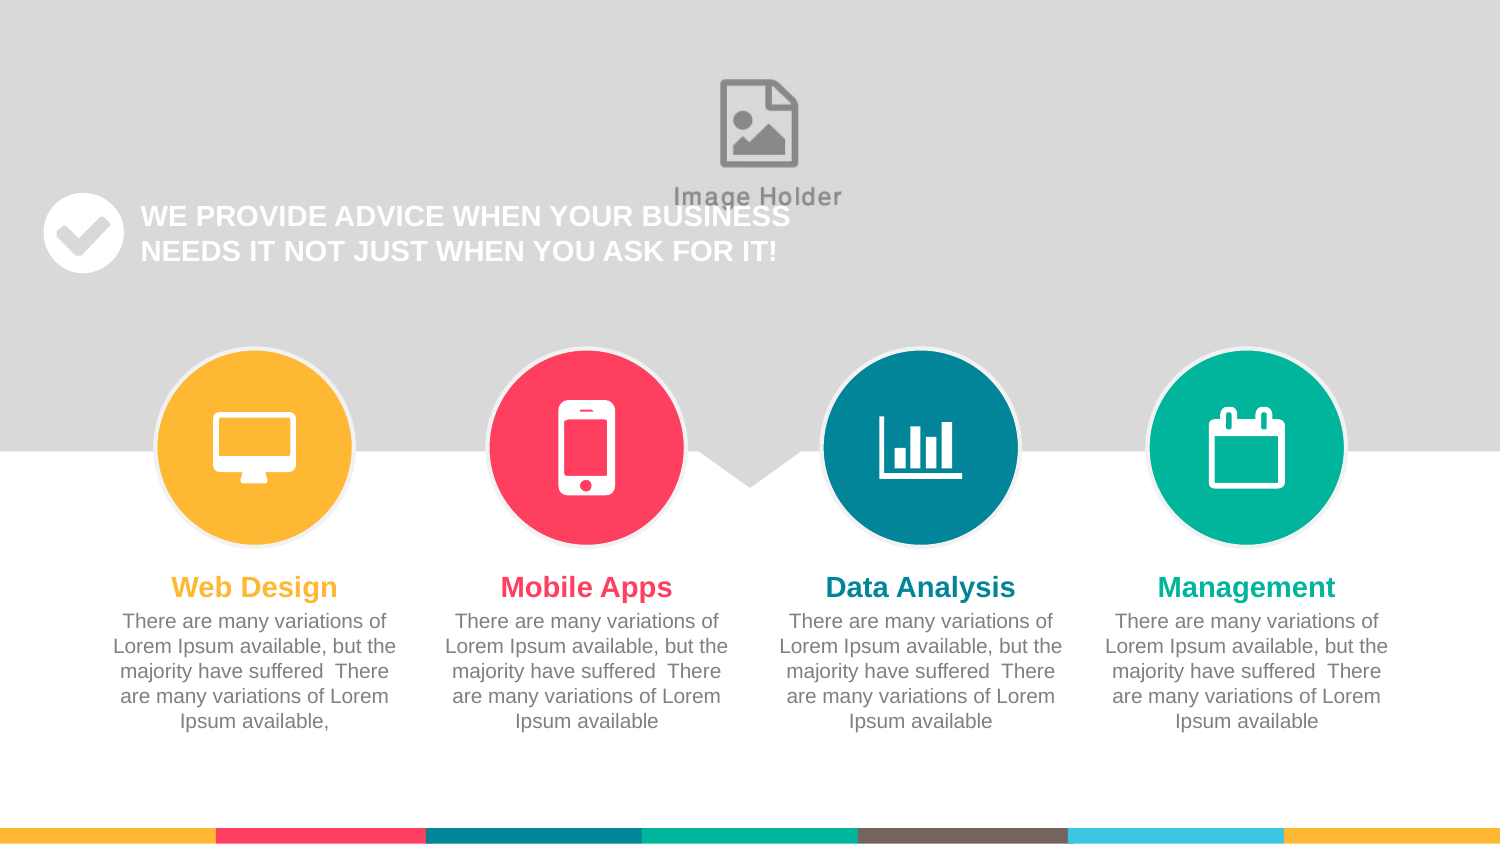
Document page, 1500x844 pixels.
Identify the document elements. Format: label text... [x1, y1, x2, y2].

text_box [153, 346, 356, 549]
text_box [819, 346, 1023, 549]
text_box WE PROVIDE ADVICE WHEN YOUR BUSINESS NEEDS IT NOT JUST WHEN YOU ASK FOR IT! [125, 190, 834, 275]
text_box [43, 192, 124, 274]
text_box Management There are many variations of Lorem Ipsum available, but the majority have suffered There are many variations of Lorem Ipsum available [1089, 561, 1404, 741]
text_box [879, 416, 963, 479]
text_box [485, 346, 688, 549]
text_box [558, 400, 616, 496]
text_box [213, 412, 296, 484]
text_box [0, 0, 1500, 490]
text_box Data Analysis There are many variations of Lorem Ipsum available, but the majority have suffered There are many variations of Lorem Ipsum available [756, 561, 1085, 741]
text_box Web Design There are many variations of Lorem Ipsum available, but the majority have suffered There are many variations of Lorem Ipsum available, [92, 561, 417, 741]
text_box [1208, 406, 1285, 489]
text_box Mobile Apps There are many variations of Lorem Ipsum available, but the majority have suffered There are many variations of Lorem Ipsum available [421, 561, 753, 741]
text_box [1145, 346, 1349, 549]
